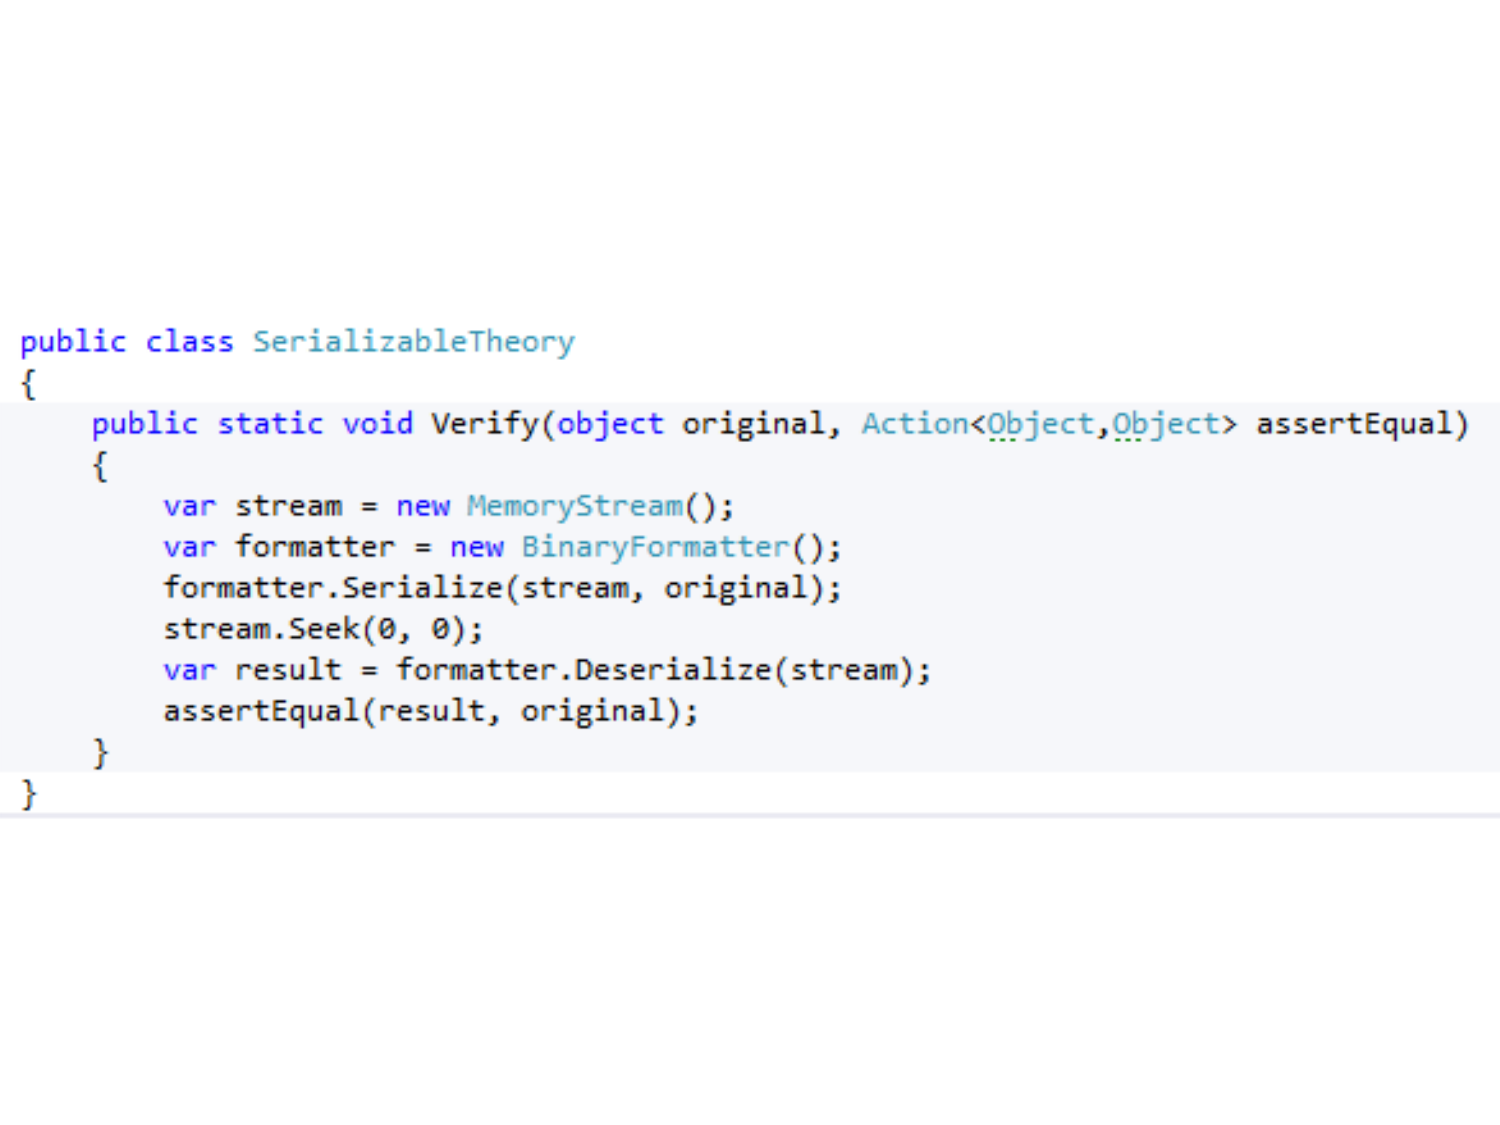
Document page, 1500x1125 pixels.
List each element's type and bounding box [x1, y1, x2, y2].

list [0, 301, 1500, 824]
